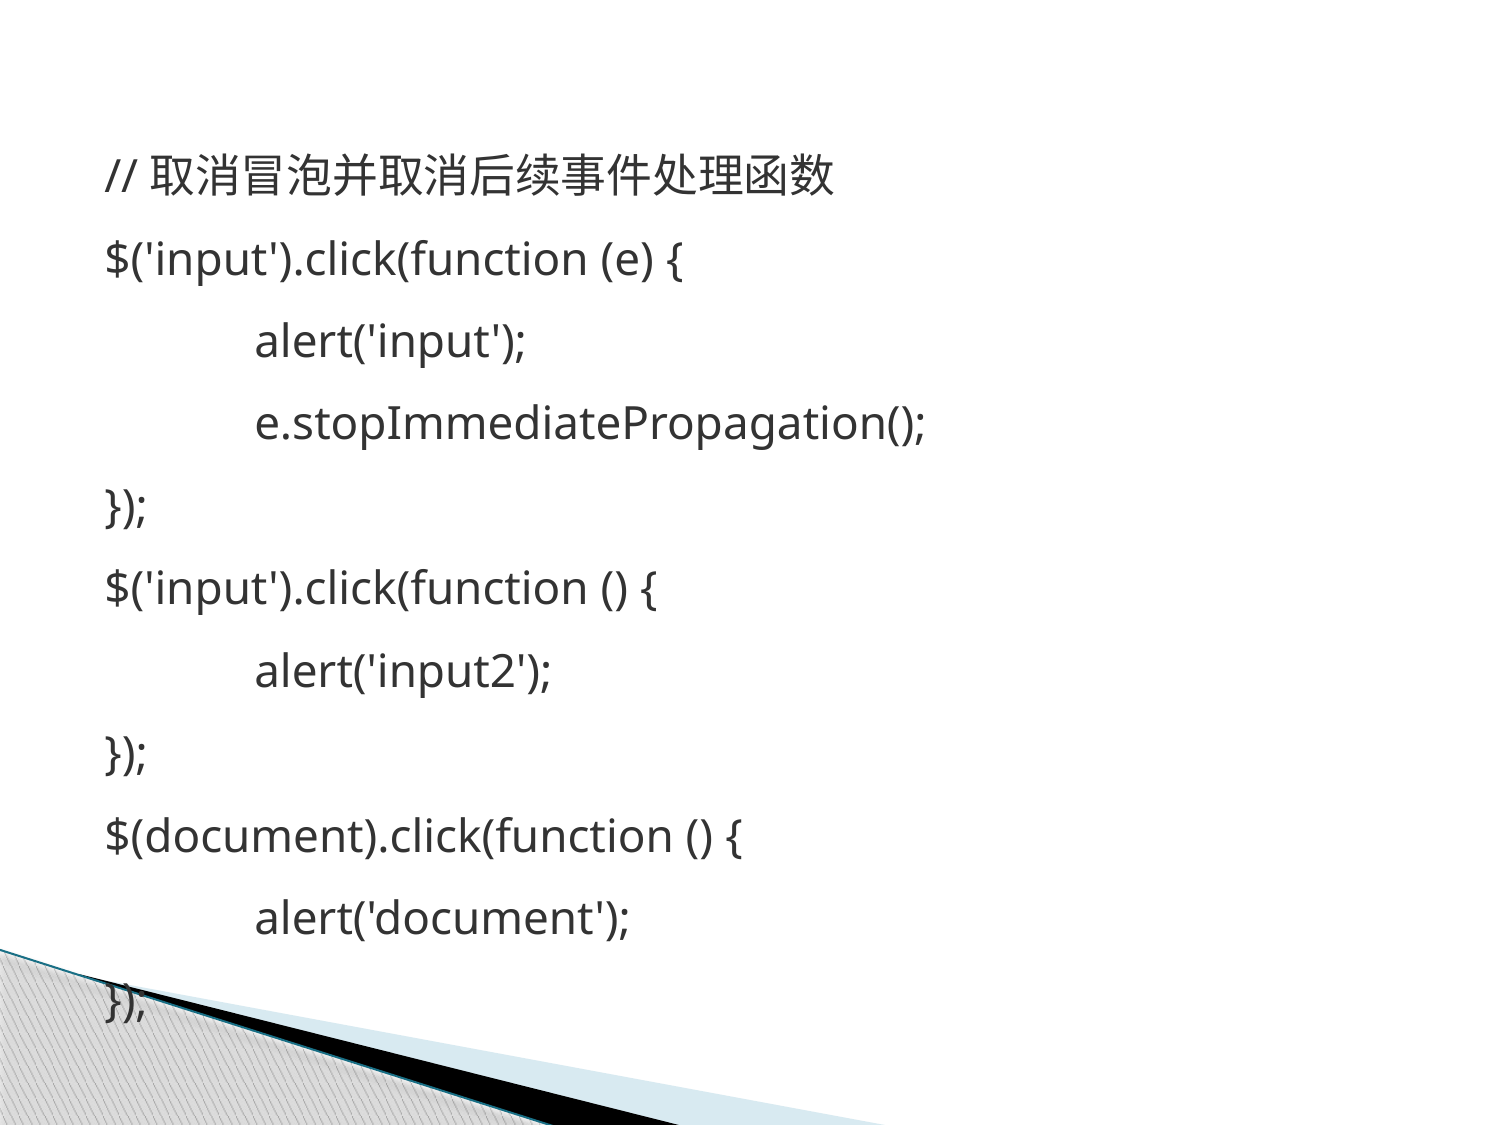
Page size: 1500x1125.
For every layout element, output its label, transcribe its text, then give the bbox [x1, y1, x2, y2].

text_box //取消冒泡并取消后续事件处理函数 $('input').click(function (e) { alert('input'); e.stopImmediatePropagation(); }); $('input').click(function () { alert('input2'); }); $(document).click(function () { alert('document'); }); [89, 111, 1411, 1034]
